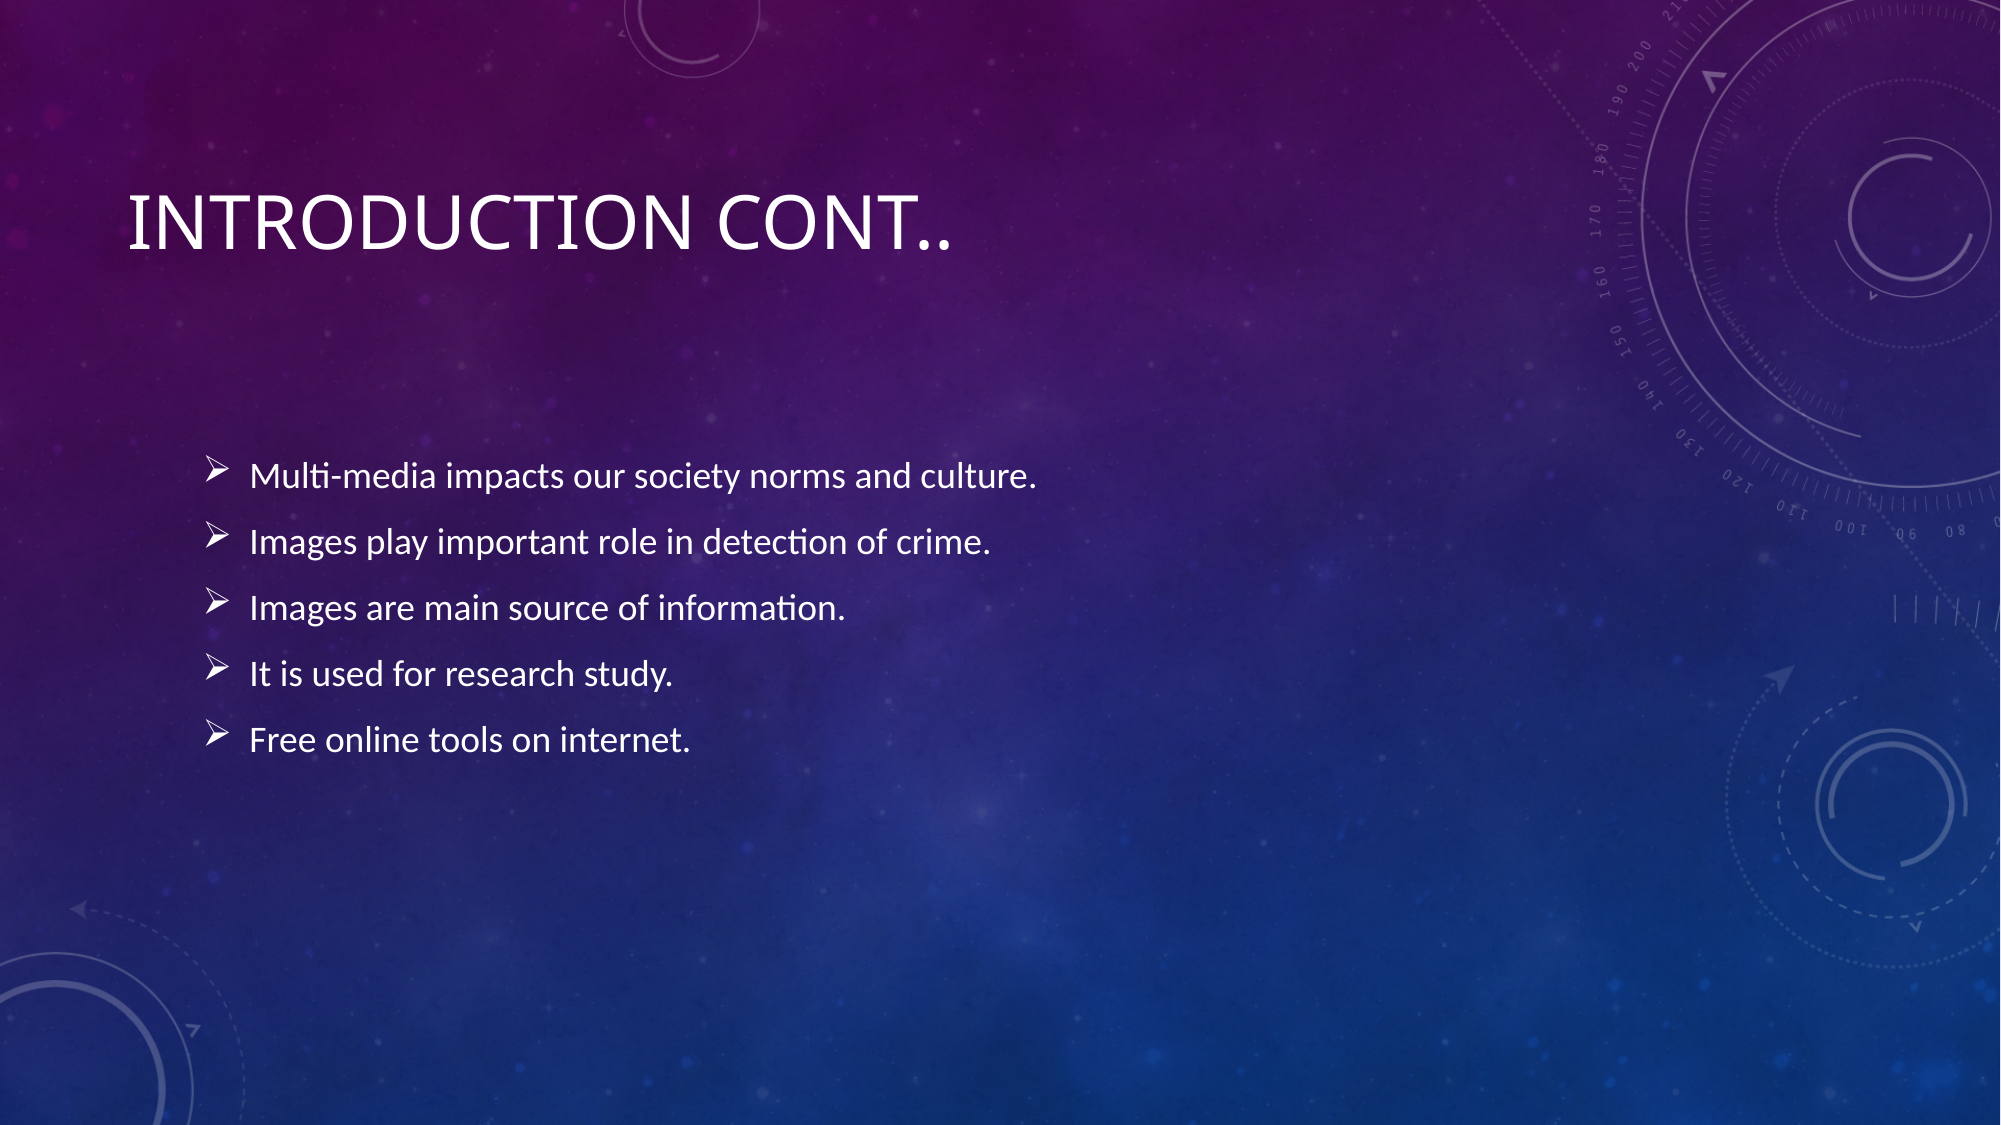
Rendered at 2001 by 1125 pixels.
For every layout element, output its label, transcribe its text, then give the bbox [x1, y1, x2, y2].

picture [0, 0, 2001, 1125]
list Multi-media impacts our society norms and culture. Images play important role in detection of crime. Images are main source of information. It is used for research study. Free online tools on internet. [112, 351, 1775, 950]
title Introduction cont.. [112, 99, 1775, 339]
